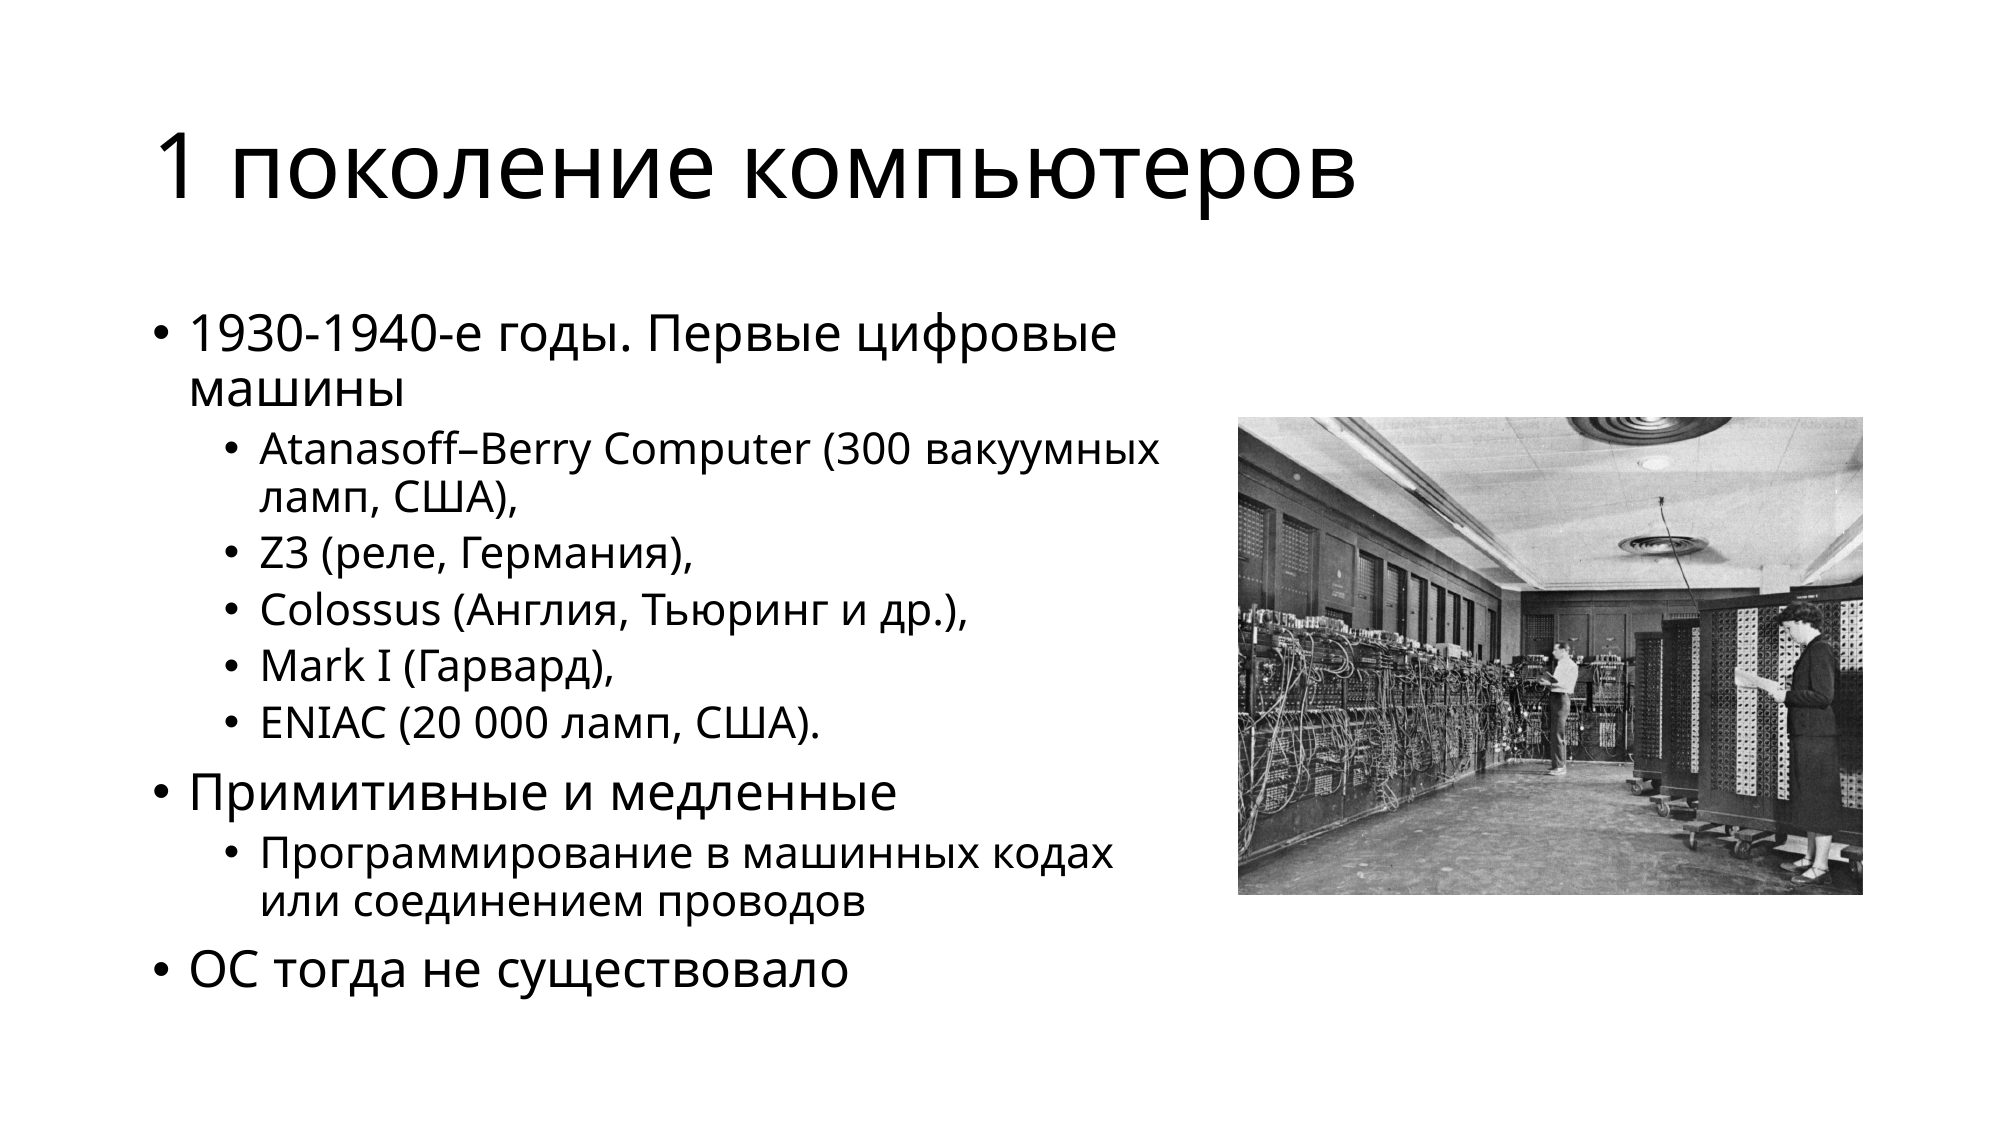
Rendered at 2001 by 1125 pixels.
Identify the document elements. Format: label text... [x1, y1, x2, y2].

title 1 поколение компьютеров [137, 59, 1863, 278]
list 1930-1940-е годы. Первые цифровые машины Atanasoff–Berry Computer (300 вакуумных ламп, США), Z3 (реле, Германия), Colossus (Англия, Тьюринг и др.), Mark I (Гарвард), ENIAC (20 000 ламп, США). Примитивные и медленные Программирование в машинных кодах или соединением проводов ОС тогда не существовало [137, 299, 1209, 1014]
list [1237, 417, 1863, 896]
